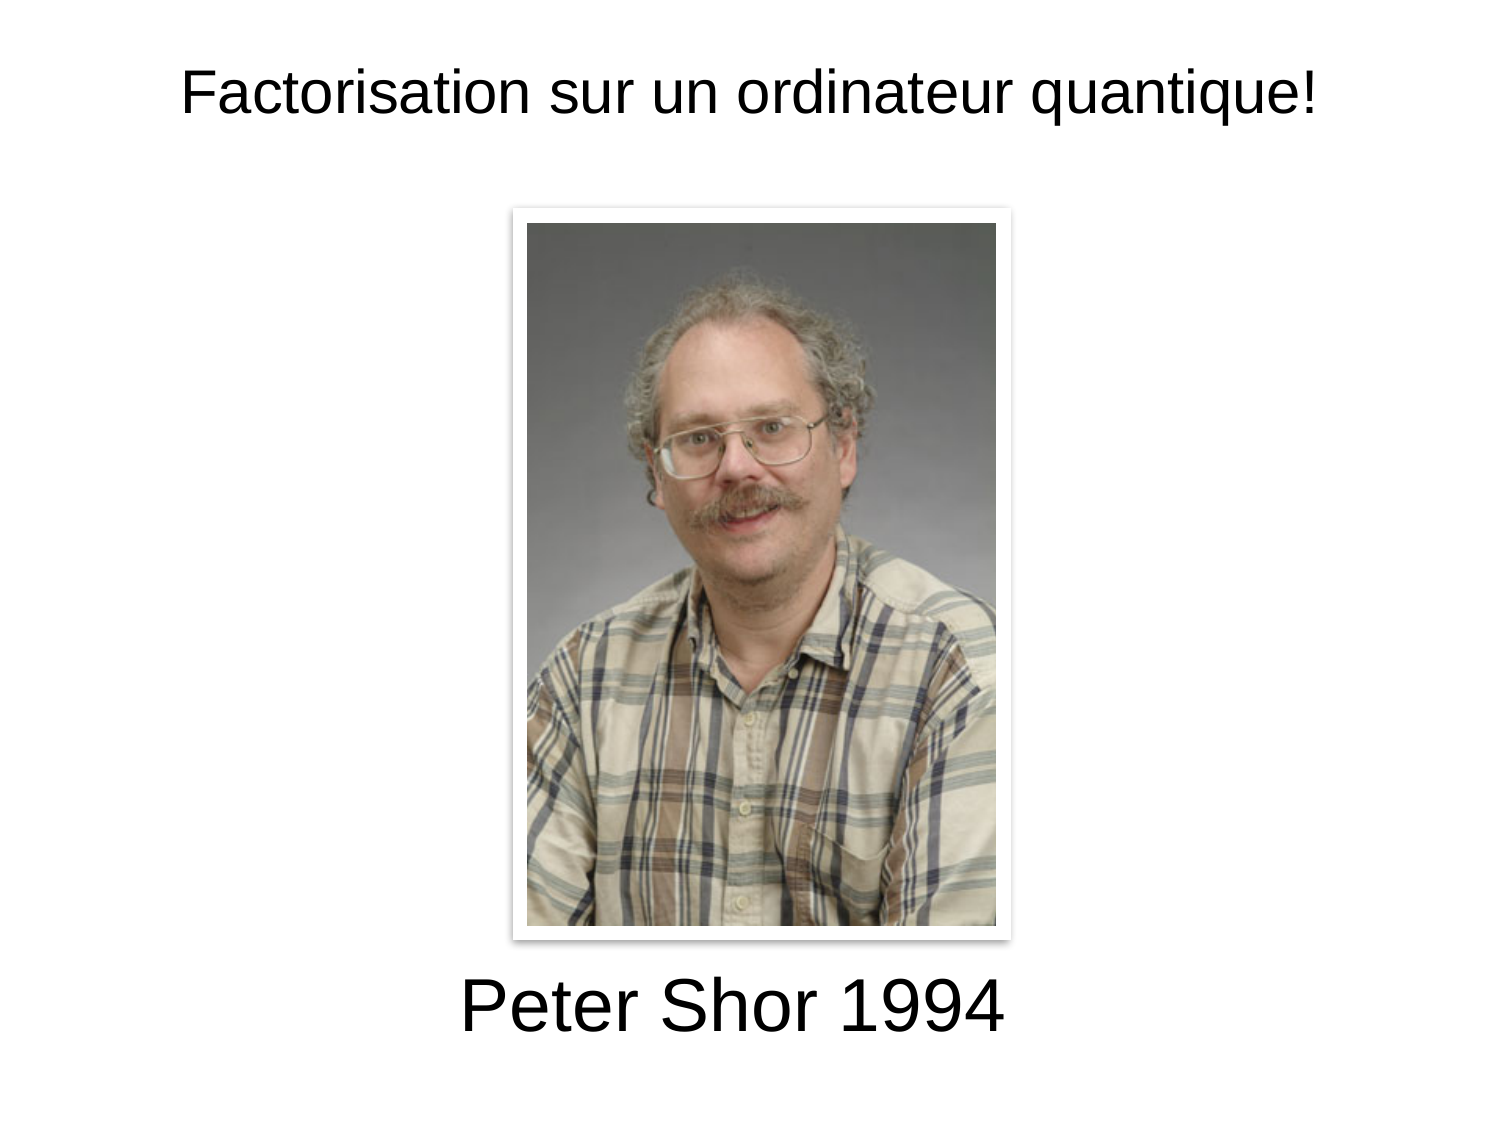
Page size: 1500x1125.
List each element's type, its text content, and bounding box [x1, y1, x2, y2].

picture [527, 222, 997, 926]
title Factorisation sur un ordinateur quantique! [74, 24, 1426, 153]
text_box Peter Shor 1994 [445, 949, 1219, 1054]
